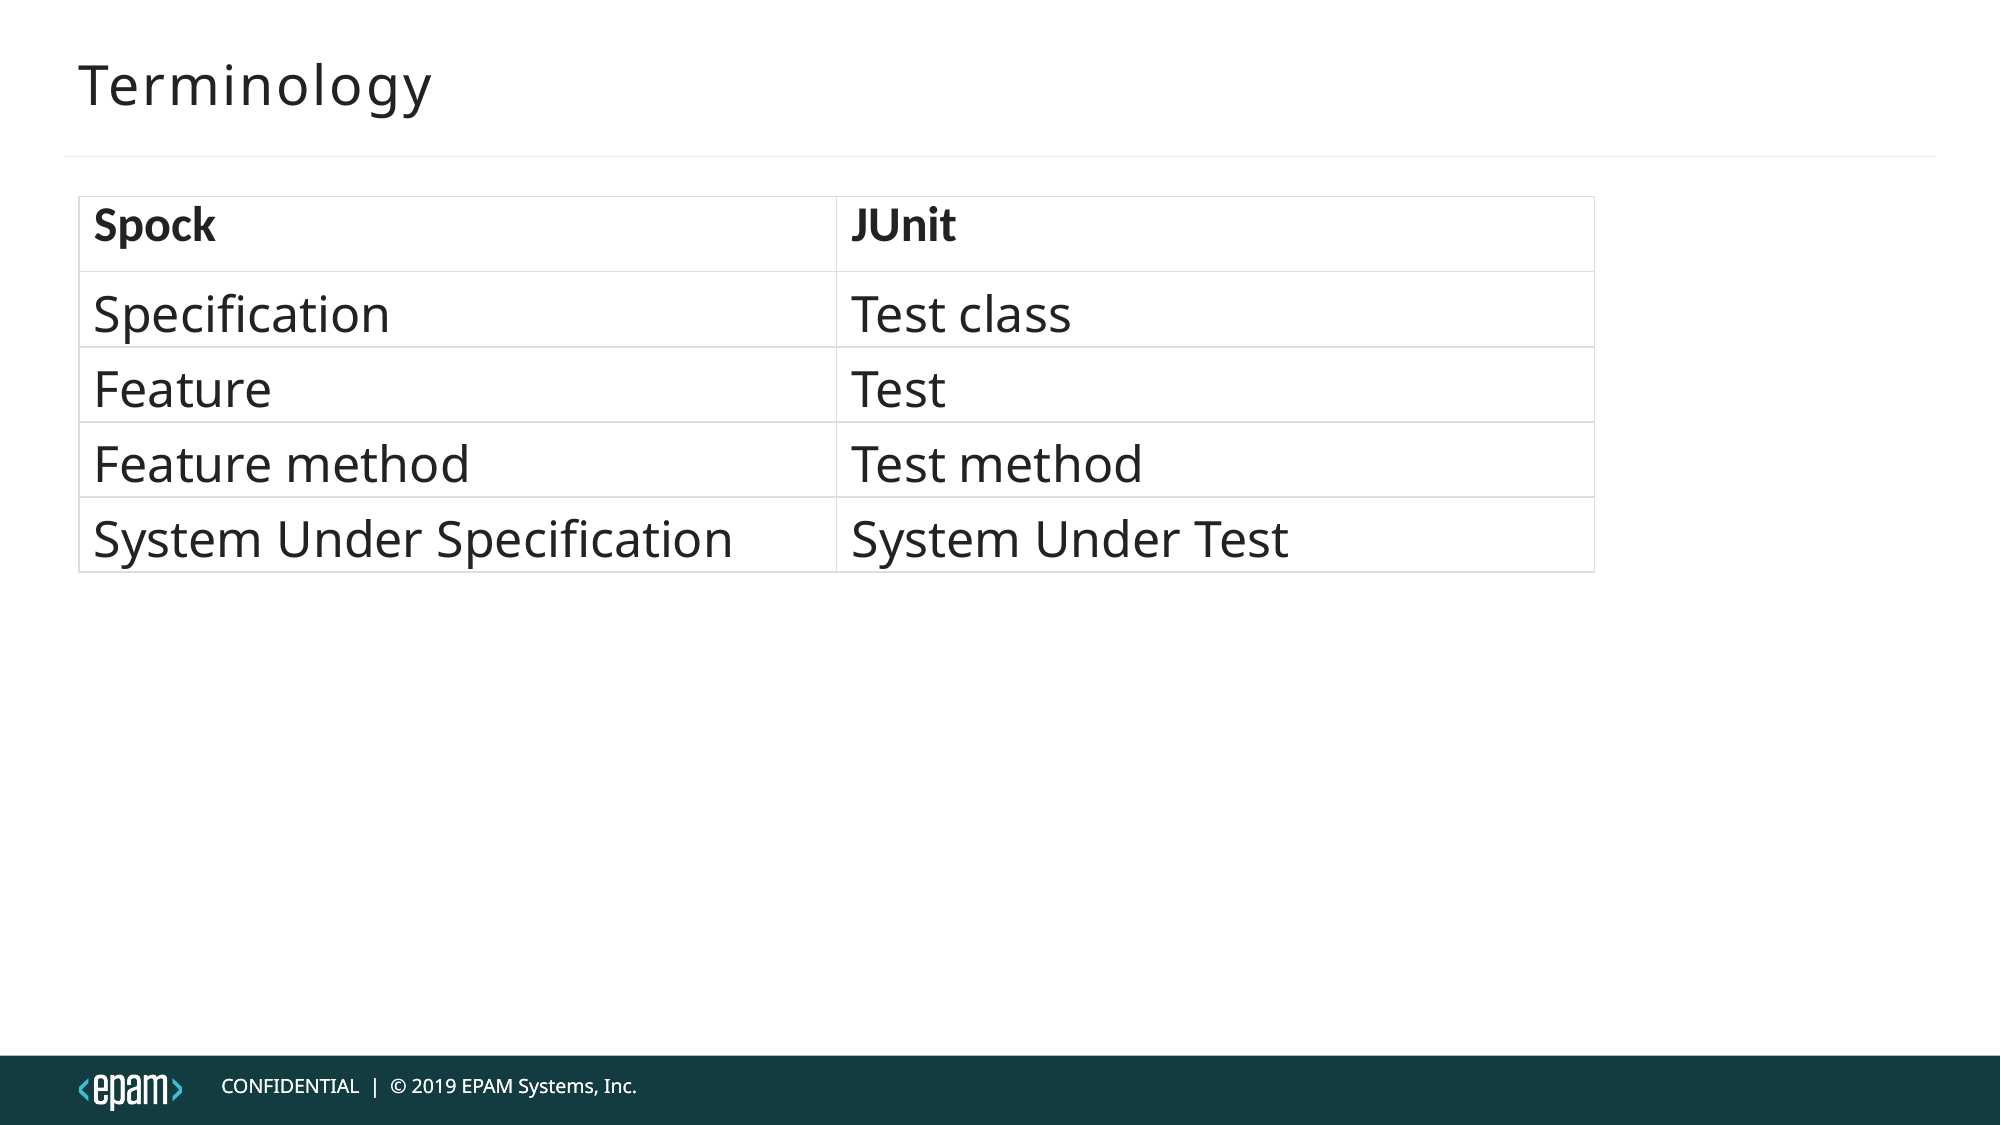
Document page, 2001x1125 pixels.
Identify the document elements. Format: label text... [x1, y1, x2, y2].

table_cell System Under Test [837, 498, 1594, 571]
table_cell Test method [837, 423, 1594, 496]
table_header JUnit [837, 197, 1594, 271]
table_cell Test class [837, 272, 1594, 346]
title Terminology [78, 50, 1922, 116]
table_cell Specification [80, 272, 836, 346]
text_box CONFIDENTIAL | © 2019 EPAM Systems, Inc. [206, 1066, 737, 1105]
table_cell Test [837, 348, 1594, 421]
table_cell System Under Specification [80, 498, 836, 571]
table_header Spock [80, 197, 836, 271]
table_cell Feature method [80, 423, 836, 496]
table_cell Feature [80, 348, 836, 421]
